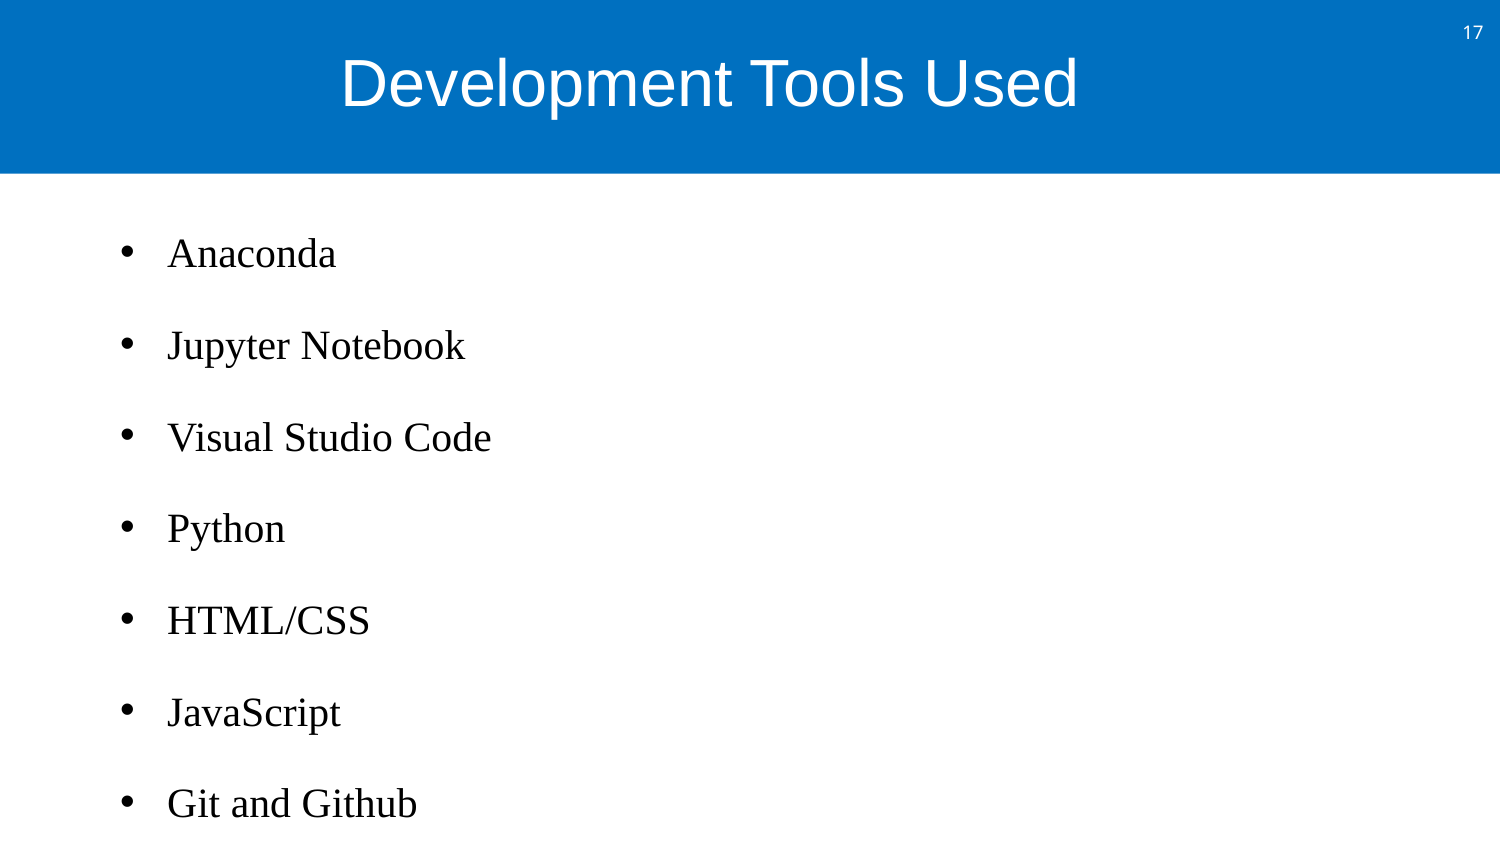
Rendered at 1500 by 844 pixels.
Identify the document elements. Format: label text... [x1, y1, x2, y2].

title Development Tools Used [35, 37, 1386, 178]
text_box Anaconda Jupyter Notebook Visual Studio Code Python HTML/CSS JavaScript Git and Github [105, 193, 1307, 834]
